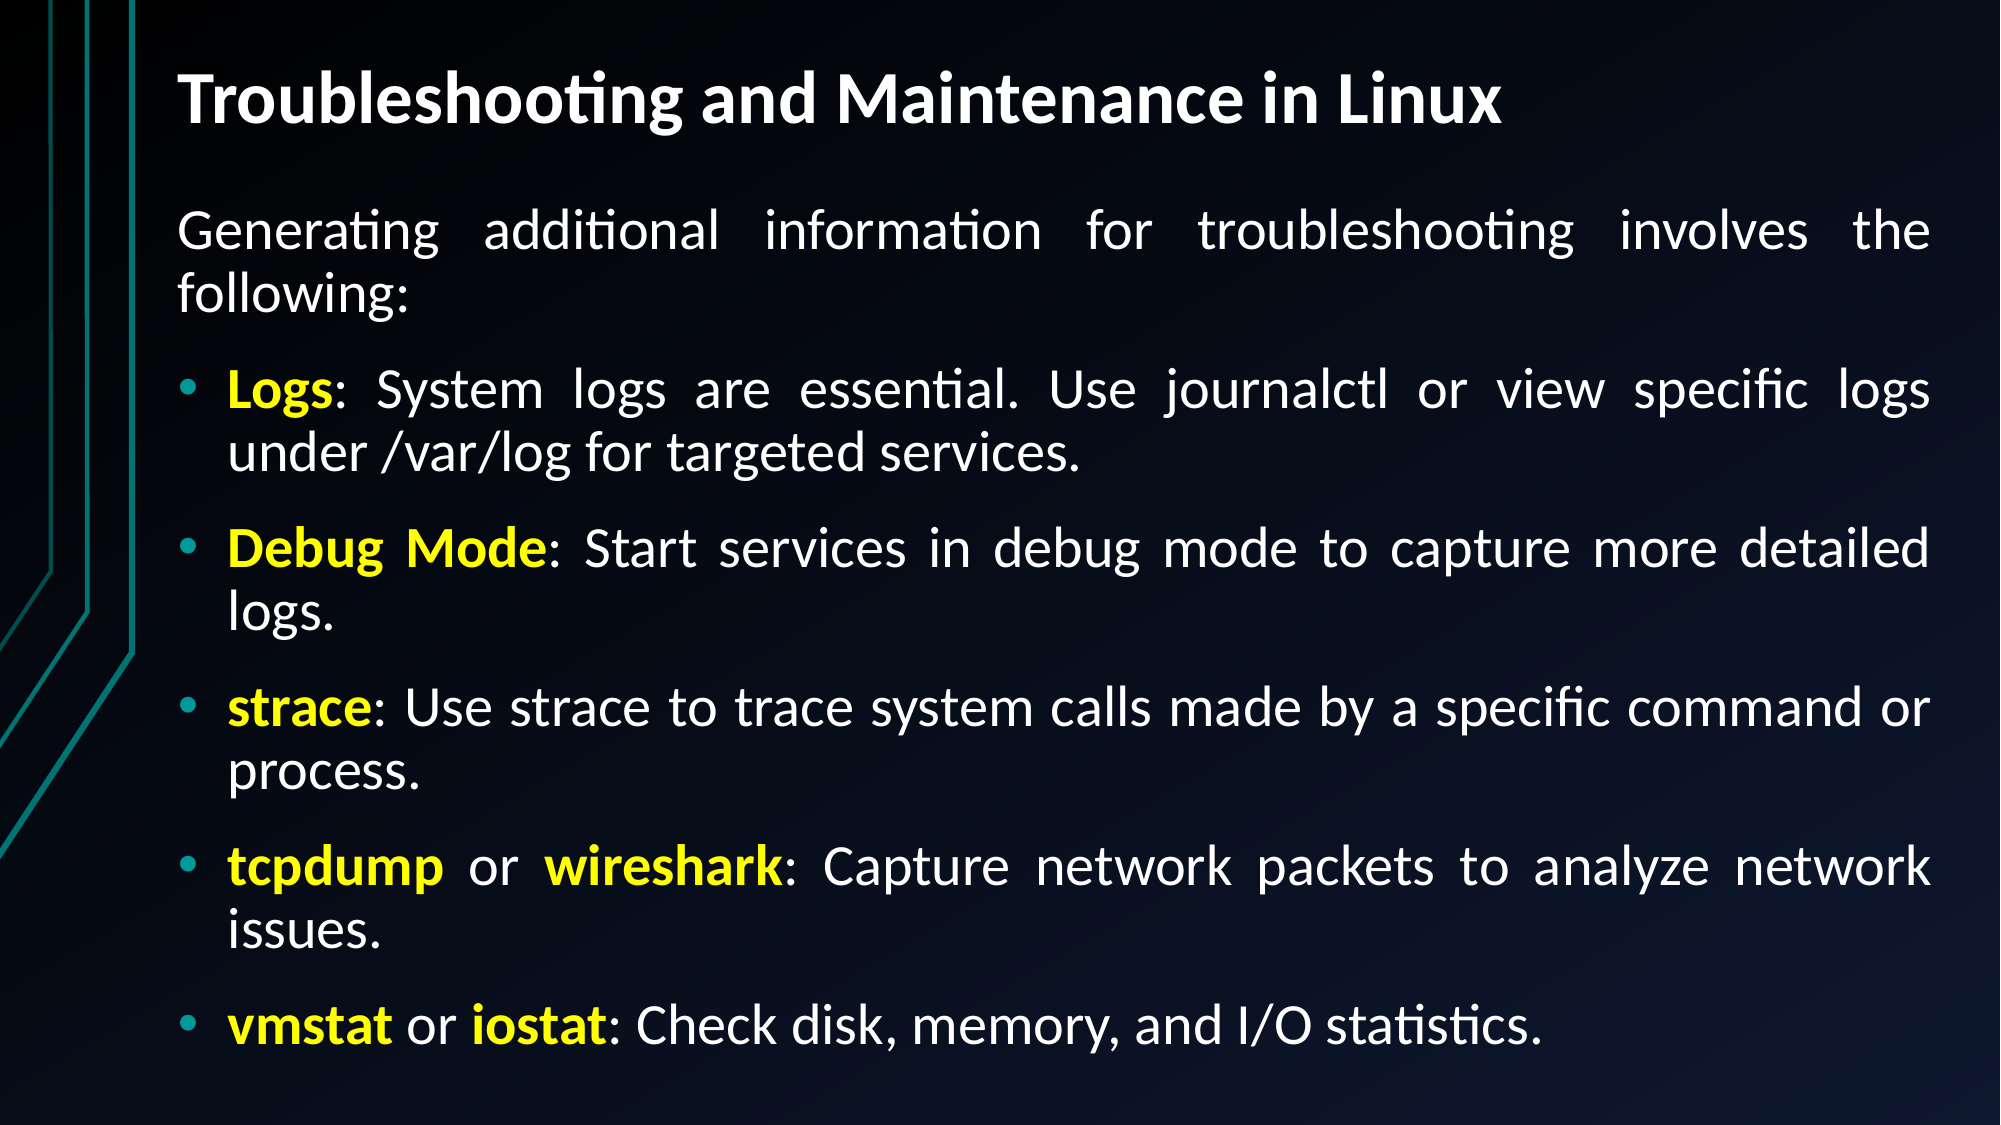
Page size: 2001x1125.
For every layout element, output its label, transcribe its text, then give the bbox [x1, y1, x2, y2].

title Troubleshooting and Maintenance in Linux [157, 45, 1953, 150]
list Generating additional information for troubleshooting involves the following: Logs: System logs are essential. Use journalctl or view specific logs under /var/log for targeted services. Debug Mode: Start services in debug mode to capture more detailed logs. strace: Use strace to trace system calls made by a specific command or process. tcpdump or wireshark: Capture network packets to analyze network issues. vmstat or iostat: Check disk, memory, and I/O statistics. [157, 189, 1953, 1080]
